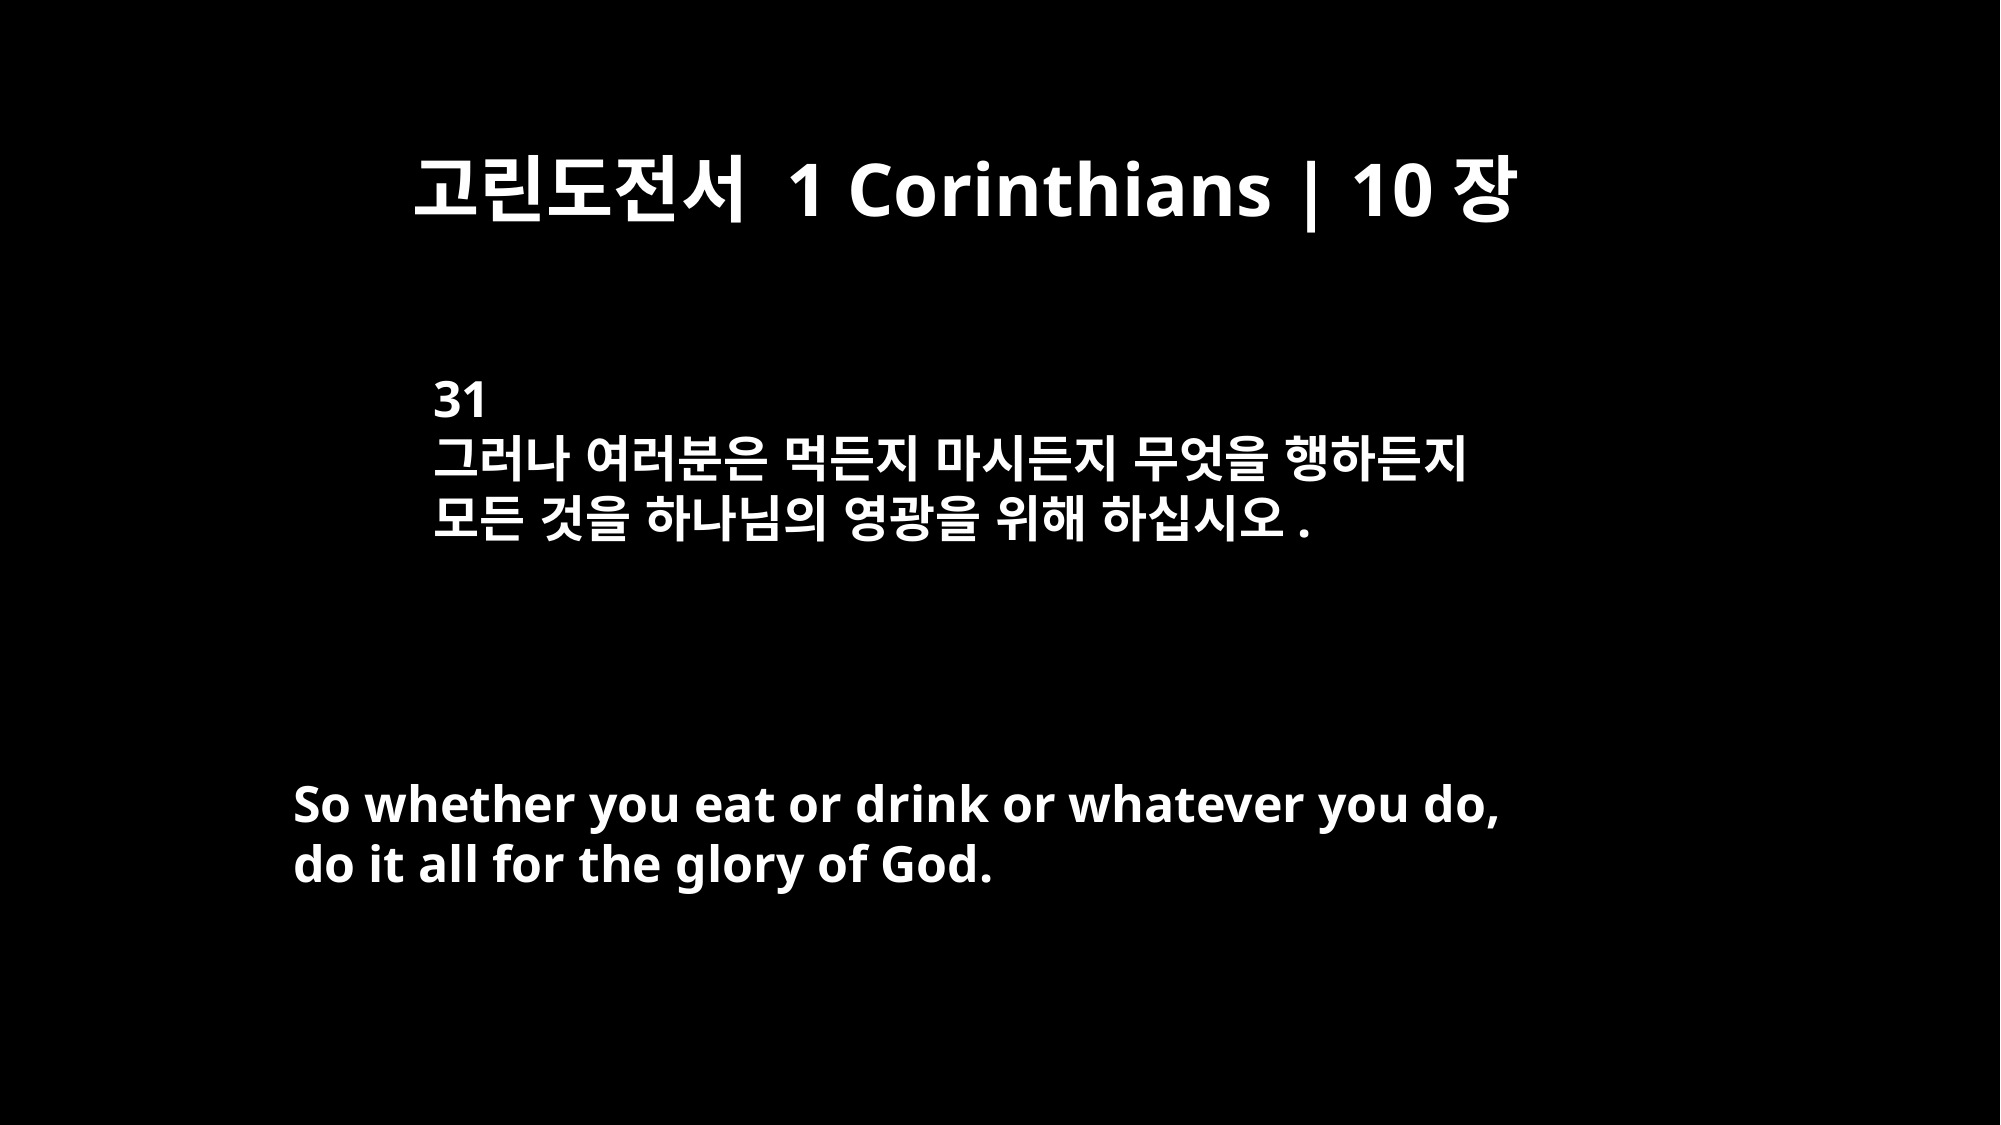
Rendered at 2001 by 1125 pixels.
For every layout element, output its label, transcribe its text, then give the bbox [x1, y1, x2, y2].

text_box 31 그러나 여러분은 먹든지 마시든지 무엇을 행하든지 모든 것을 하나님의 영광을 위해 하십시오. [418, 359, 1499, 555]
text_box So whether you eat or drink or whatever you do, do it all for the glory of God. [278, 764, 1530, 900]
text_box 고린도전서 1 Corinthians | 10장 [397, 136, 1535, 239]
